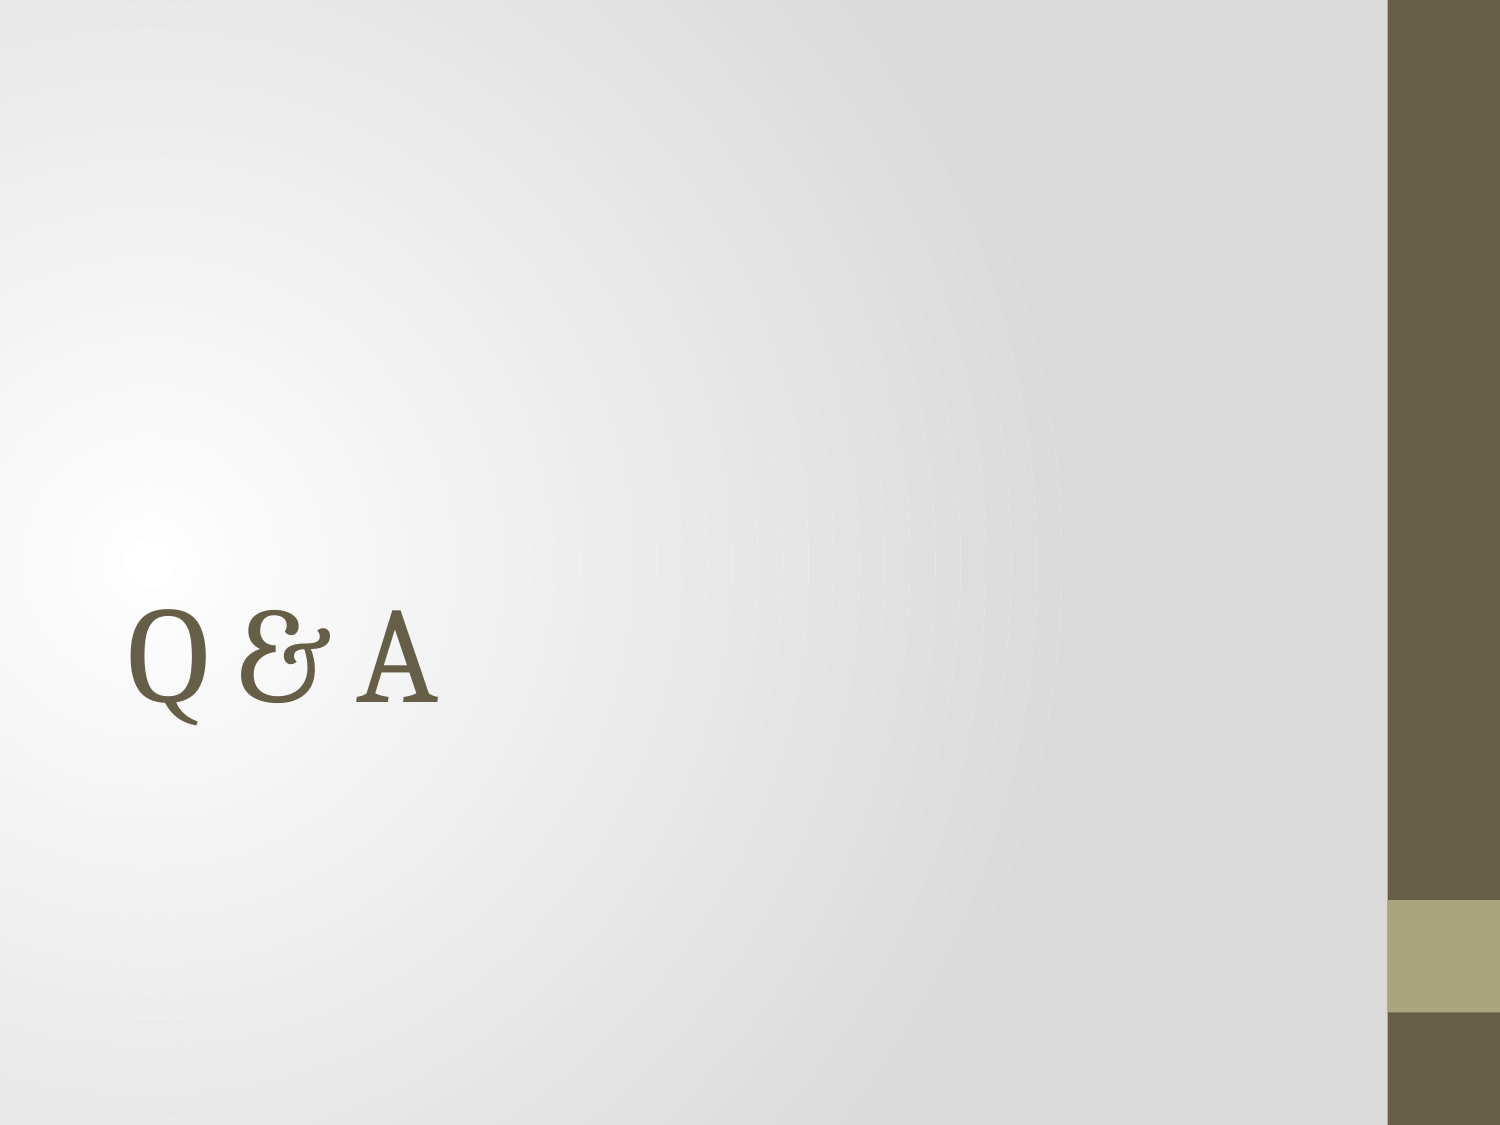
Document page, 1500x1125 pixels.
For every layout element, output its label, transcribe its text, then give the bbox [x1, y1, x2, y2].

title Q & A [112, 312, 1350, 738]
